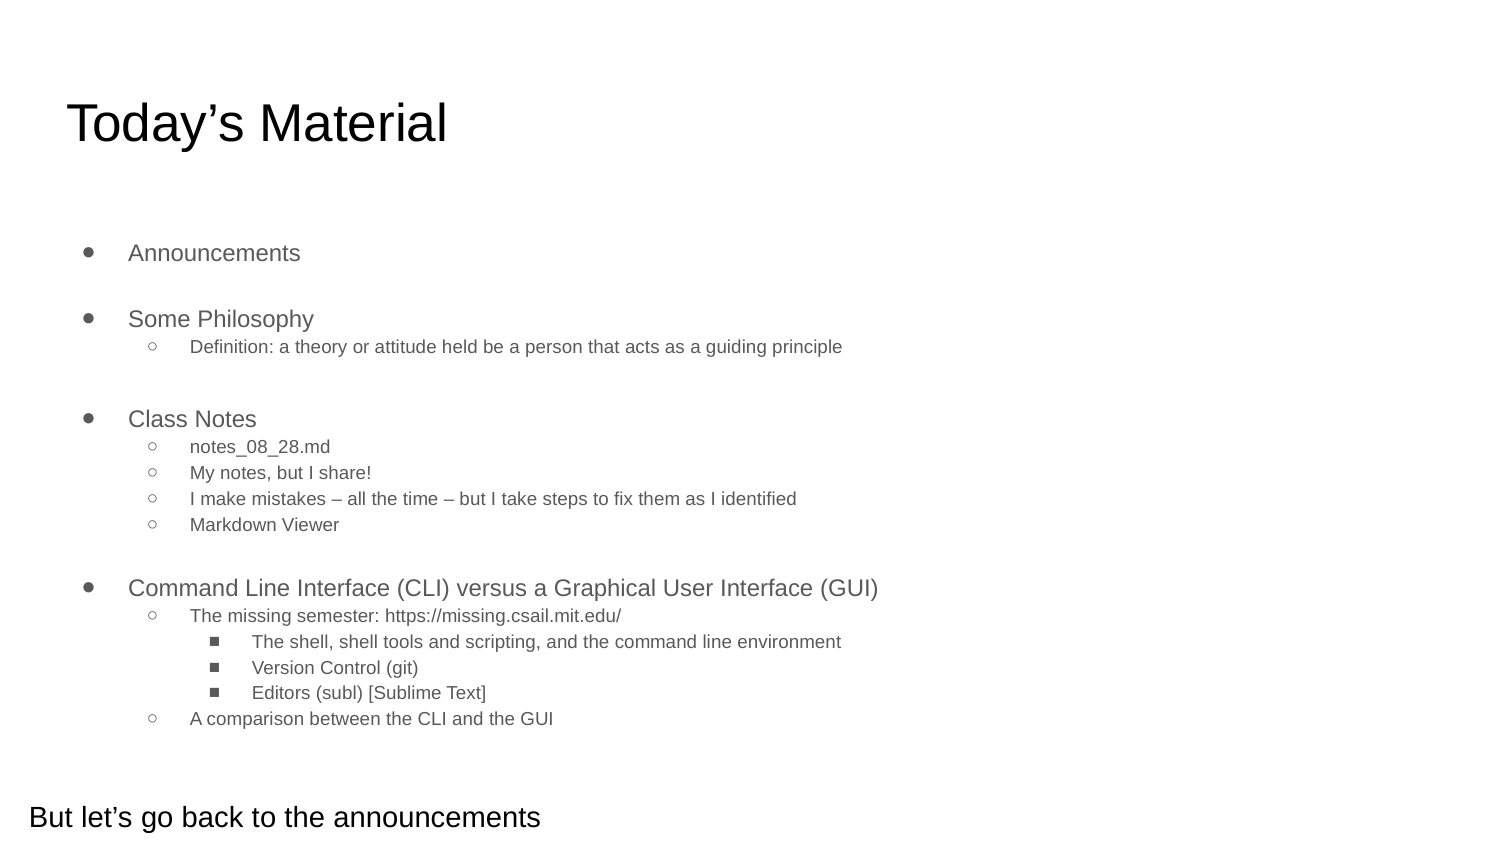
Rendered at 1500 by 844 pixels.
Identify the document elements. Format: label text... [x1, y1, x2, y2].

text_box But let’s go back to the announcements [14, 790, 639, 841]
list Announcements Some Philosophy Definition: a theory or attitude held be a person that acts as a guiding principle Class Notes notes_08_28.md My notes, but I share! I make mistakes – all the time – but I take steps to fix them as I identified Markdown Viewer Command Line Interface (CLI) versus a Graphical User Interface (GUI) The missing semester: https://missing.csail.mit.edu/ The shell, shell tools and scripting, and the command line environment Version Control (git) Editors (subl) [Sublime Text] A comparison between the CLI and the GUI [51, 189, 1449, 750]
title Today’s Material [51, 72, 1449, 167]
